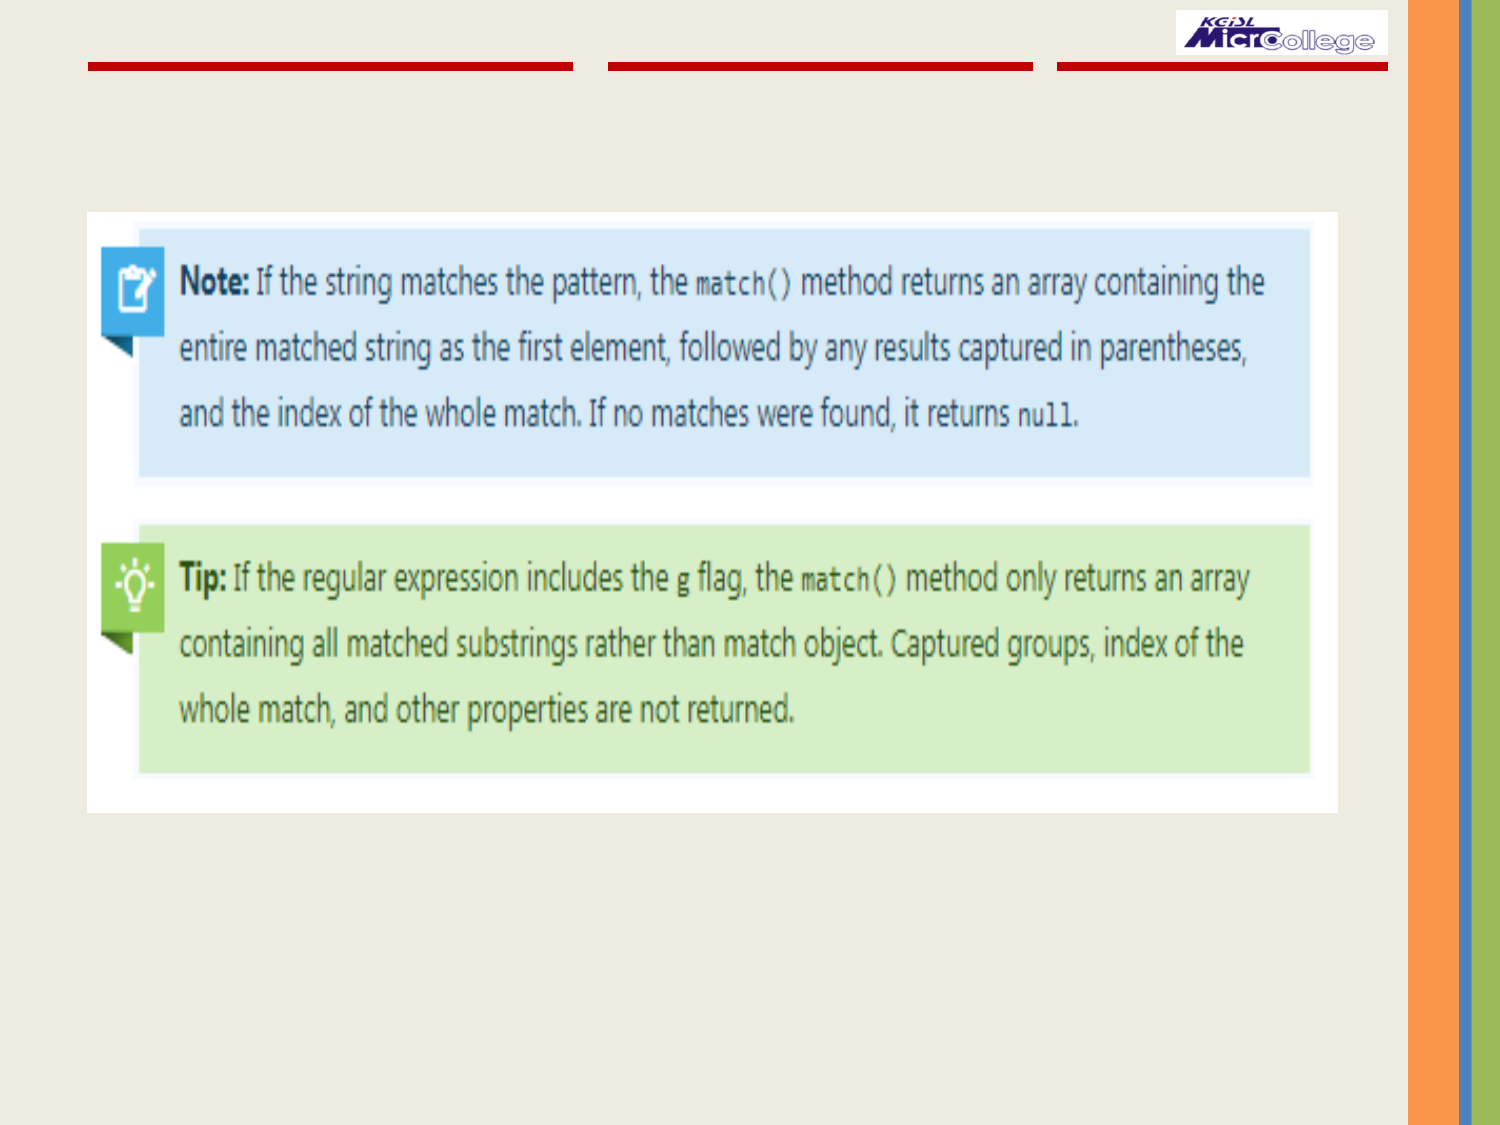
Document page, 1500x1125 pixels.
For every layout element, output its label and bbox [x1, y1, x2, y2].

picture [1175, 10, 1389, 55]
picture [87, 212, 1338, 813]
